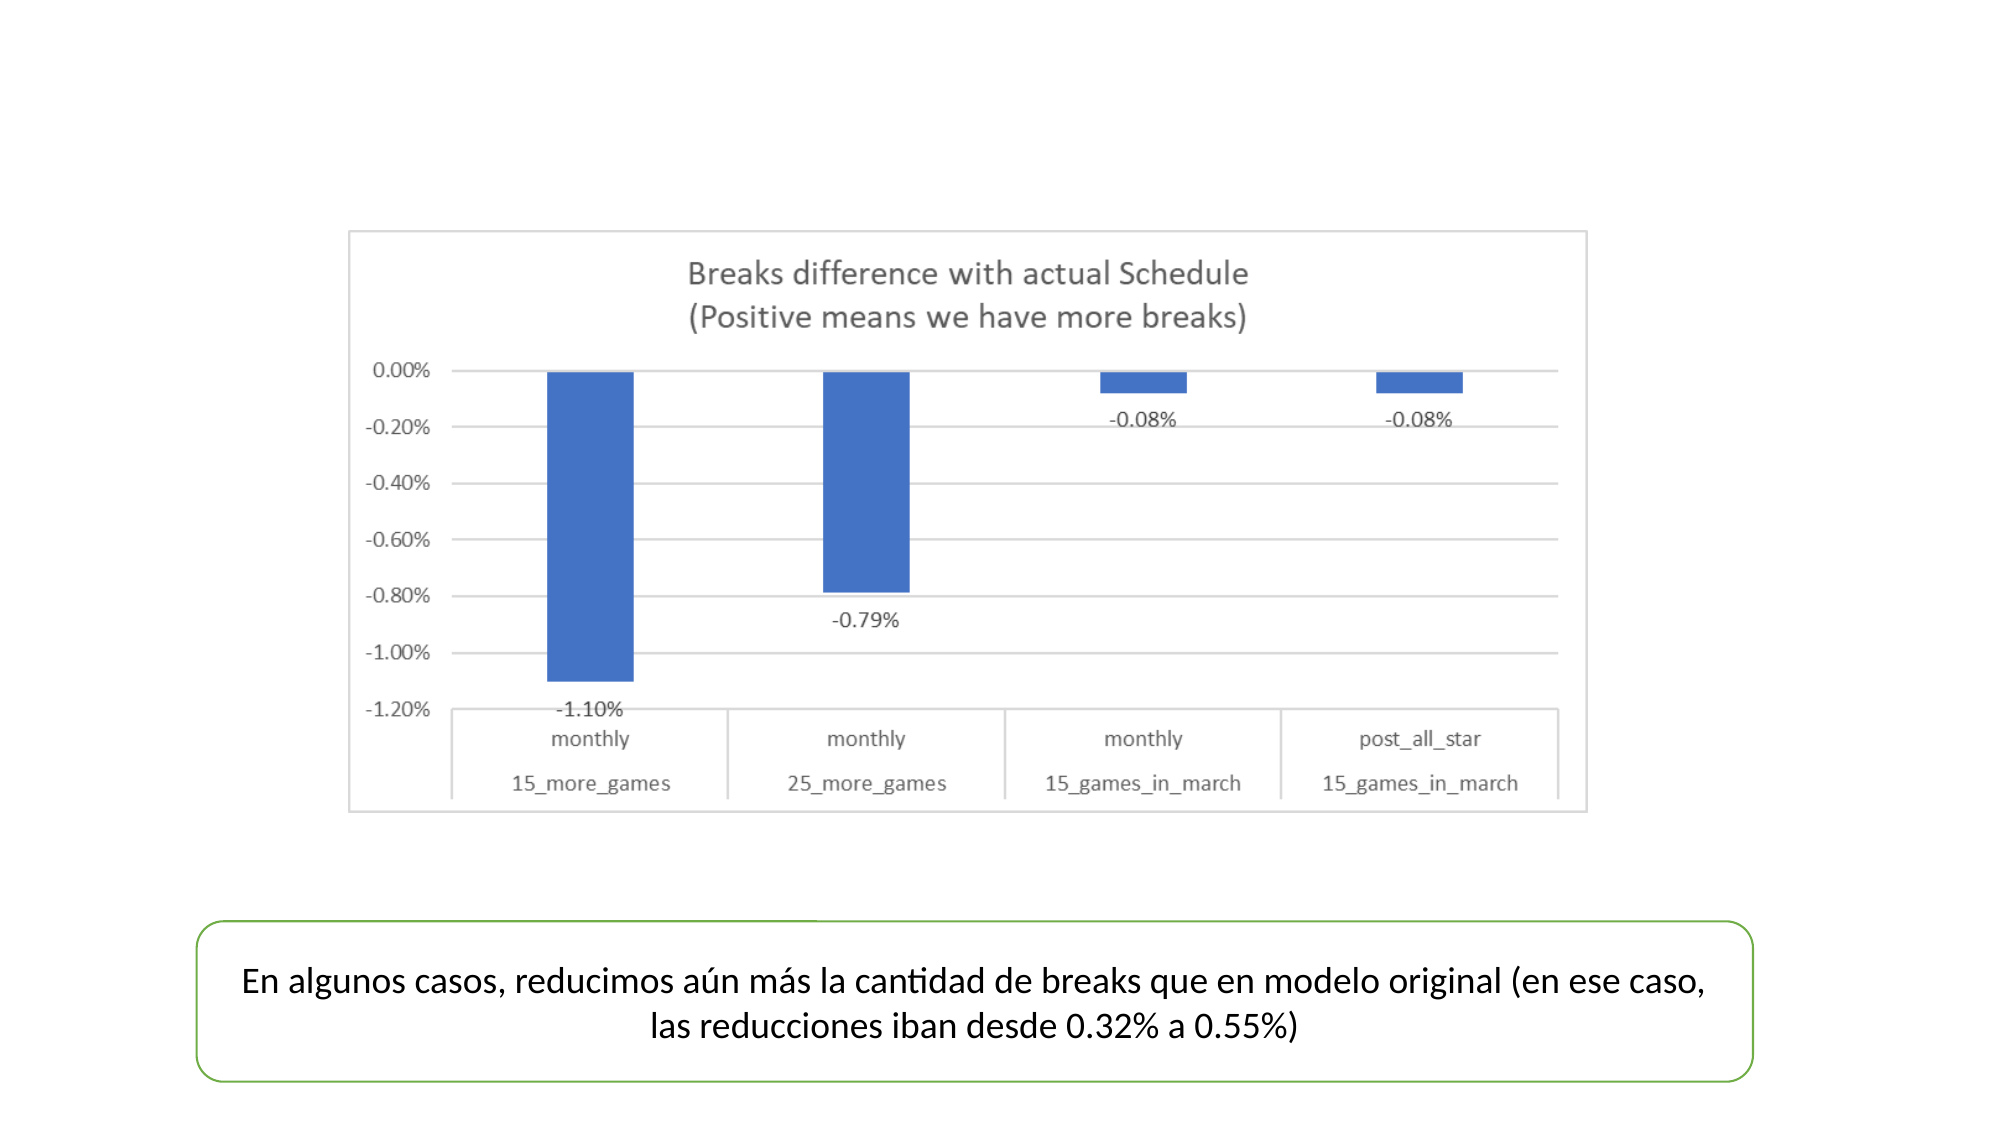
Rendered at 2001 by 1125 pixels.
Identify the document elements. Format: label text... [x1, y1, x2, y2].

text_box En algunos casos, reducimos aún más la cantidad de breaks que en modelo original (en ese caso, las reducciones iban desde 0.32% a 0.55%) [195, 920, 1755, 1083]
picture [348, 230, 1588, 813]
